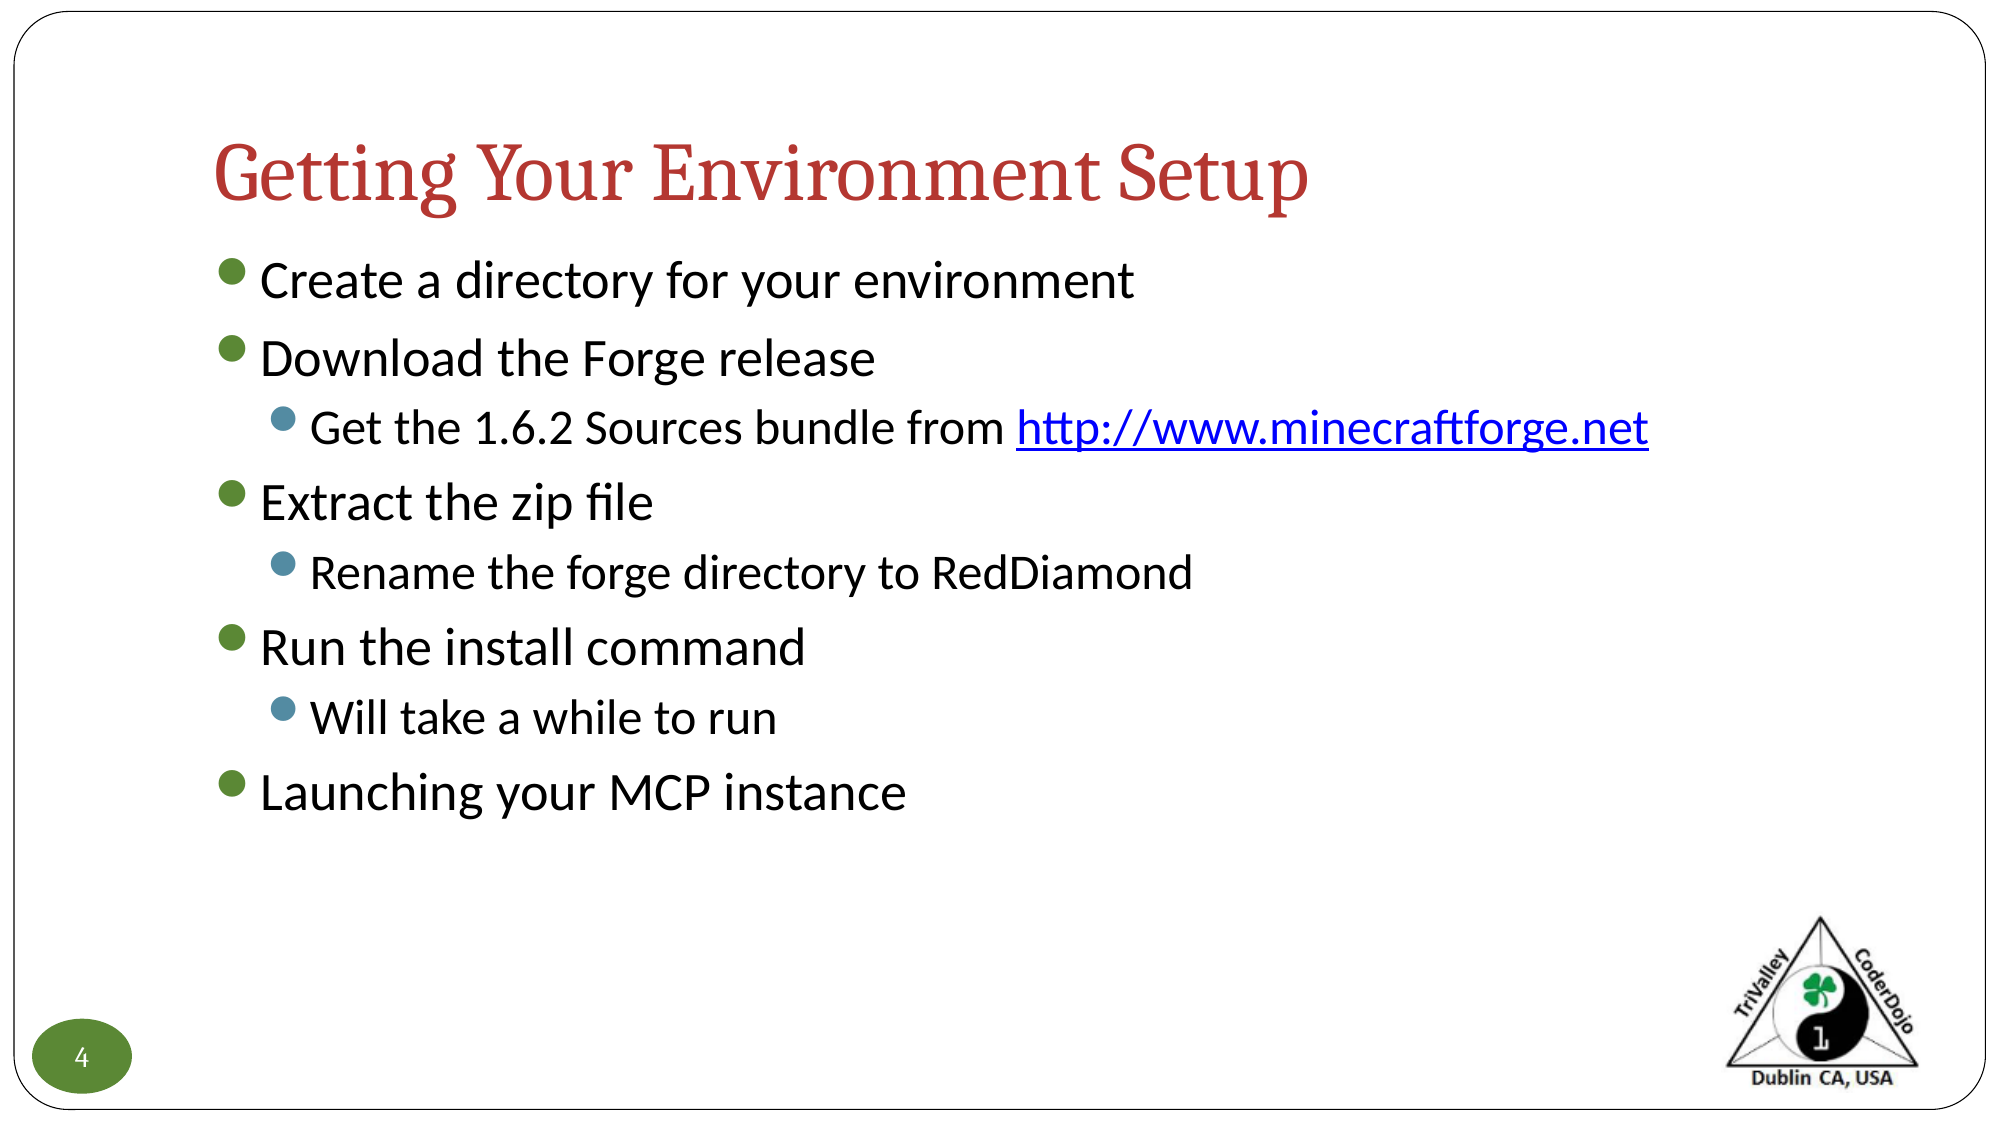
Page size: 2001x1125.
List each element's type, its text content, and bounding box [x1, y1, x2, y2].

picture [1721, 911, 1925, 1093]
list Create a directory for your environment Download the Forge release Get the 1.6.2 Sources bundle from http://www.minecraftforge.net Extract the zip file Rename the forge directory to RedDiamond Run the install command Will take a while to run Launching your MCP instance [200, 237, 1900, 988]
title Getting Your Environment Setup [200, 45, 1900, 233]
slide_number 4 [32, 1018, 132, 1094]
